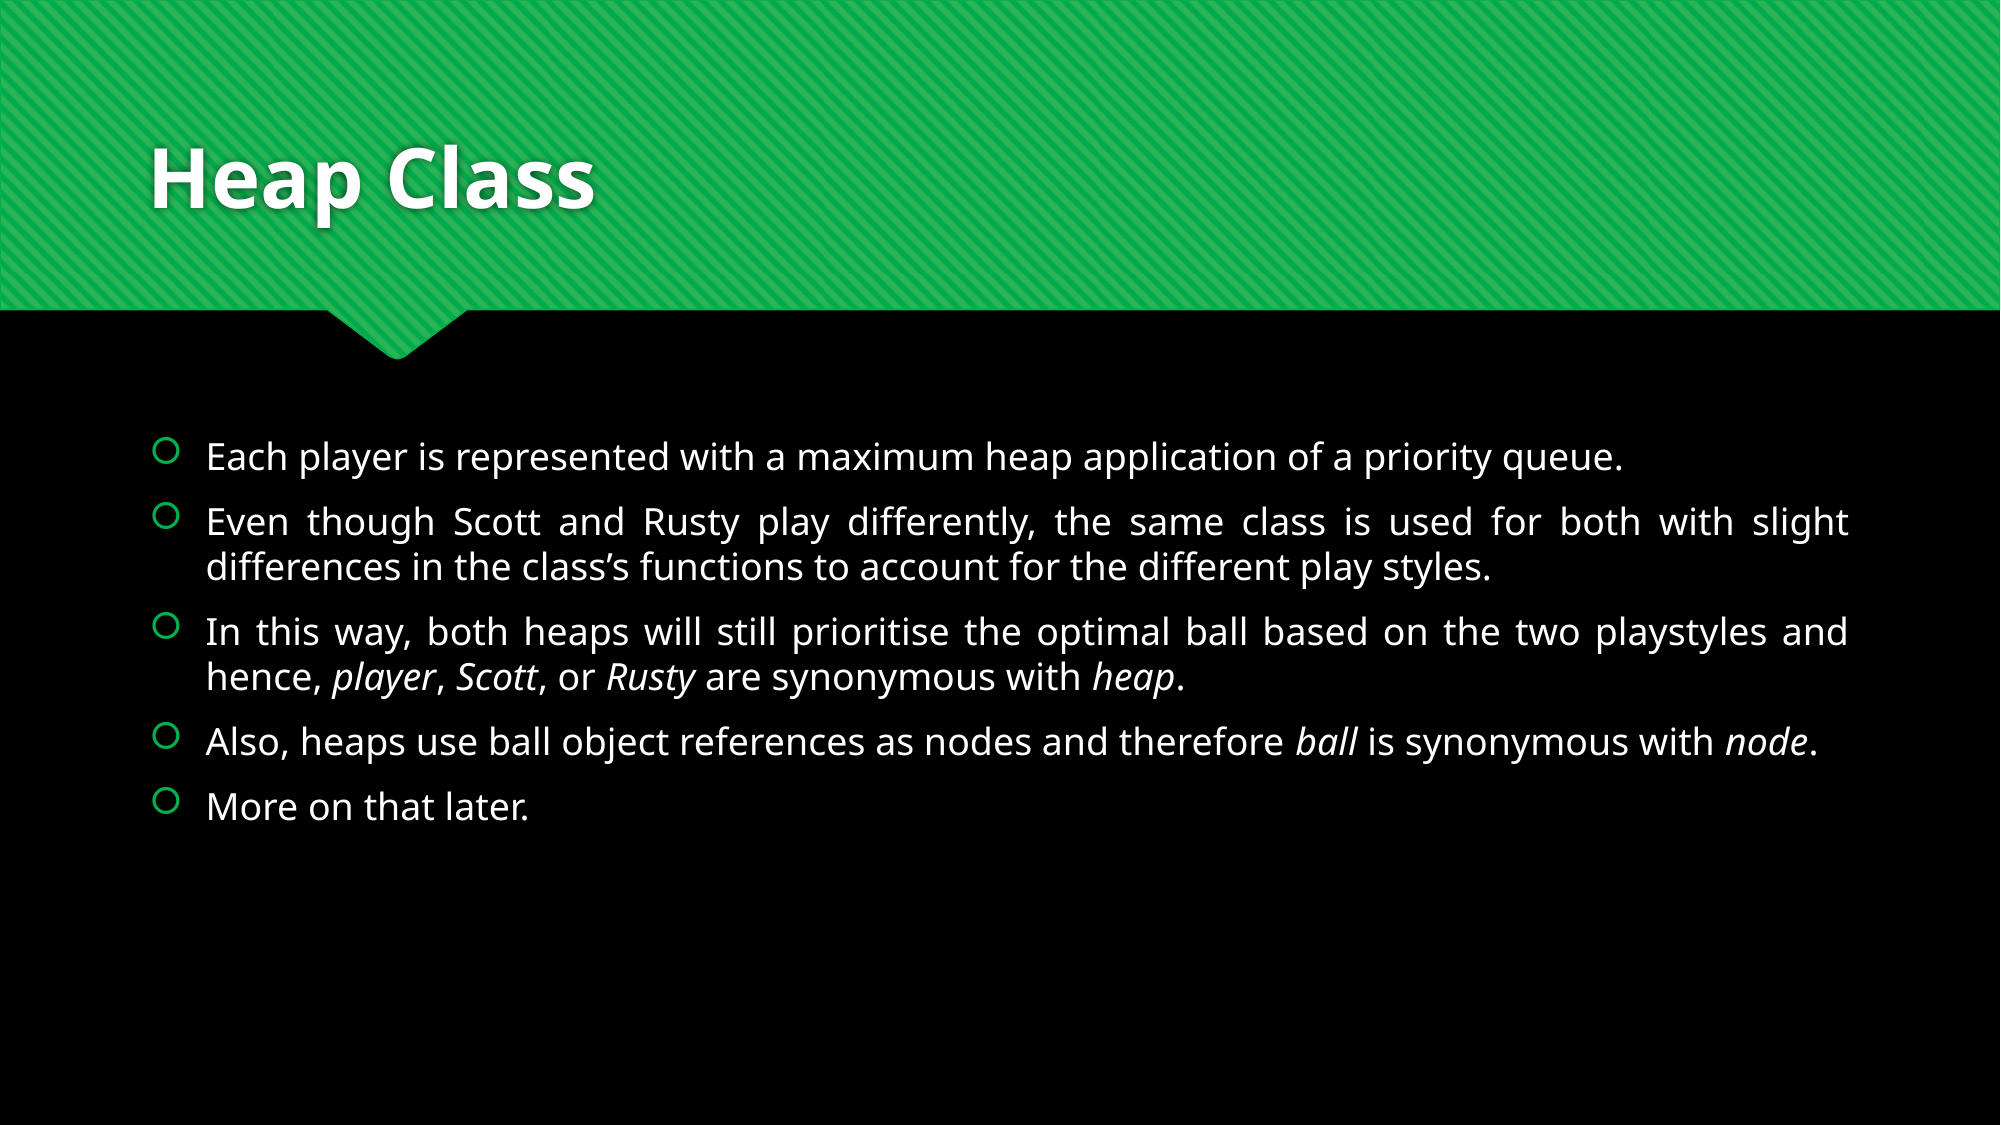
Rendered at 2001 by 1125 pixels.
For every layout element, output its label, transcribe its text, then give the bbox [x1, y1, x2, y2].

list Each player is represented with a maximum heap application of a priority queue. Even though Scott and Rusty play differently, the same class is used for both with slight differences in the class’s functions to account for the different play styles. In this way, both heaps will still prioritise the optimal ball based on the two playstyles and hence, player, Scott, or Rusty are synonymous with heap. Also, heaps use ball object references as nodes and therefore ball is synonymous with node. More on that later. [134, 364, 1866, 962]
title Heap Class [132, 73, 1868, 233]
